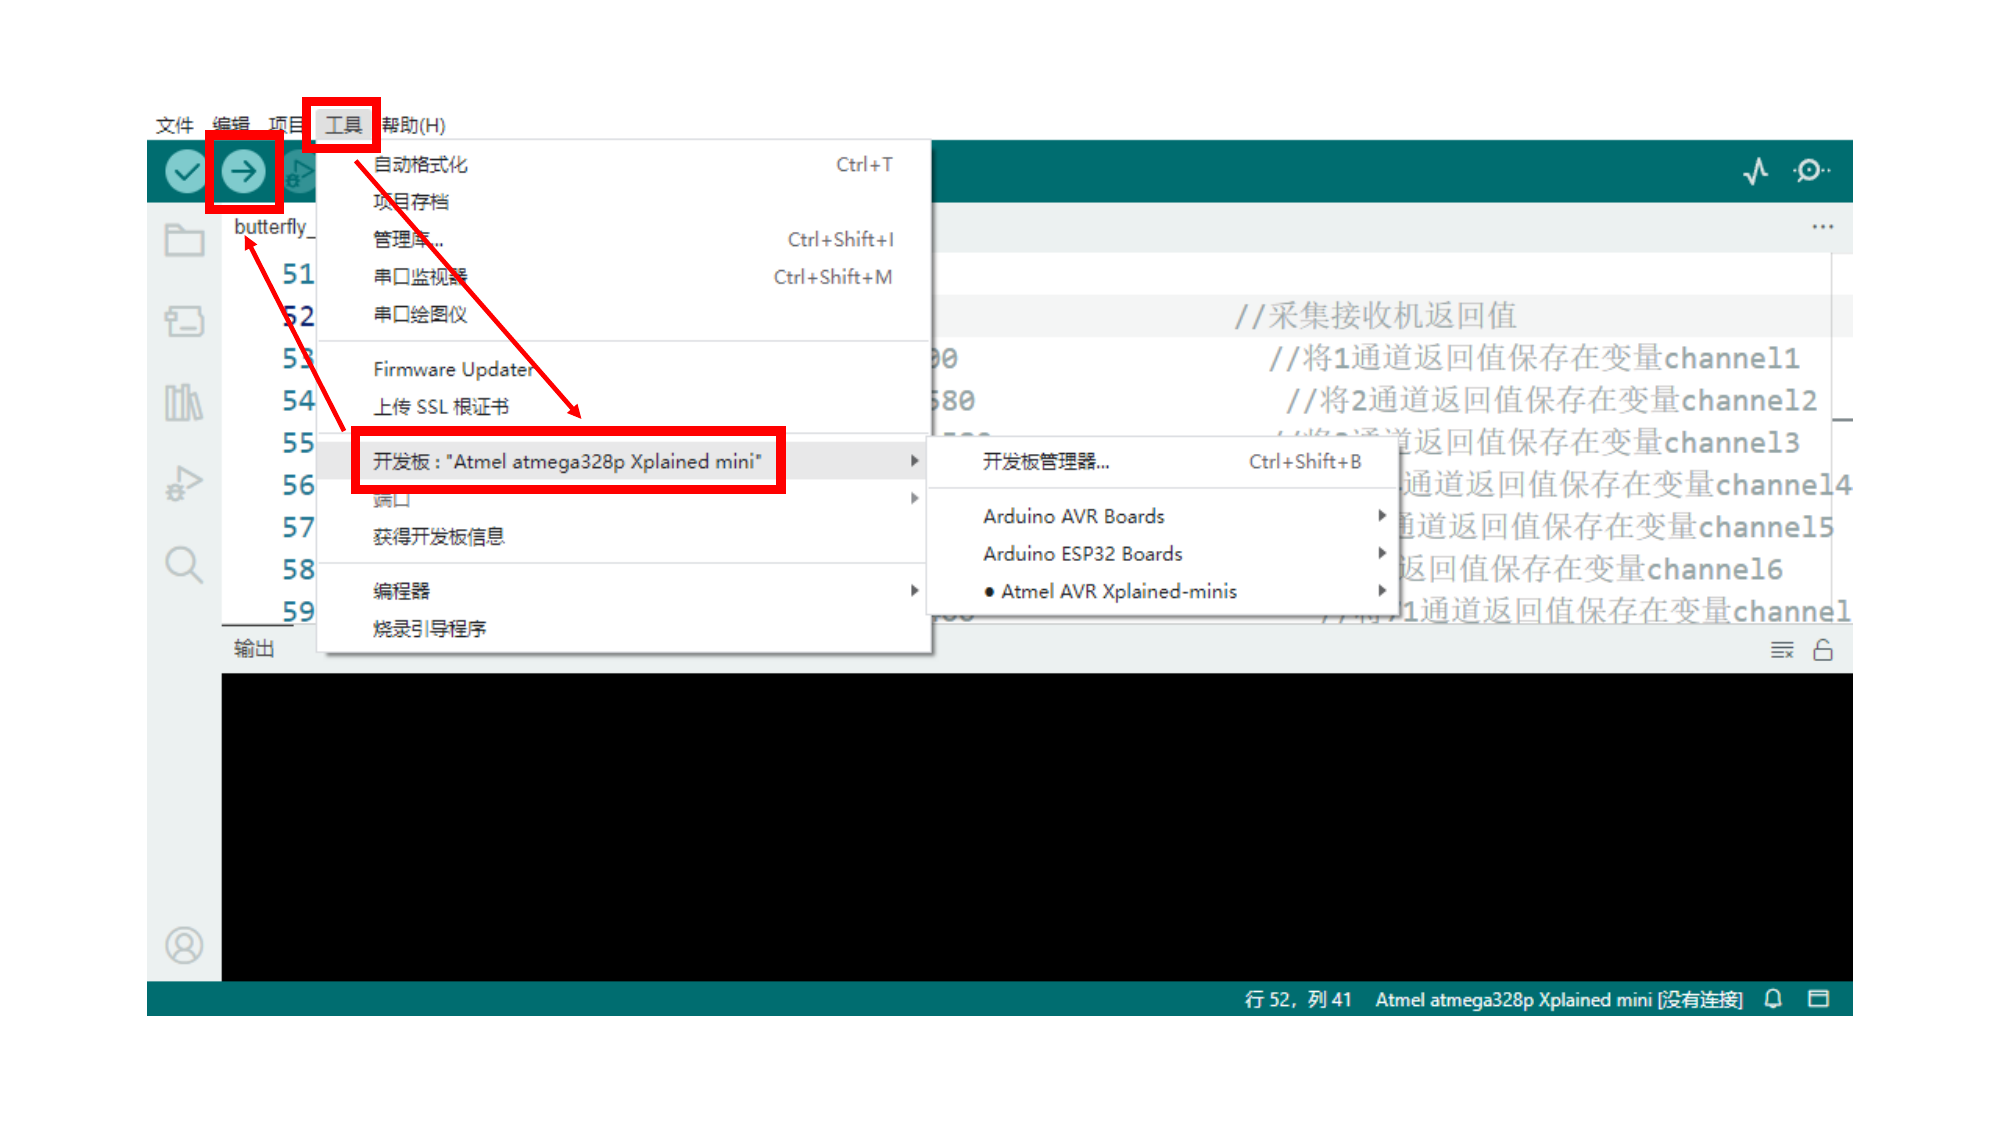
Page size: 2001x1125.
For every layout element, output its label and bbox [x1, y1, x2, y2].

text_box [306, 100, 378, 109]
picture [147, 109, 1853, 1016]
text_box [355, 160, 582, 419]
text_box [244, 235, 345, 432]
